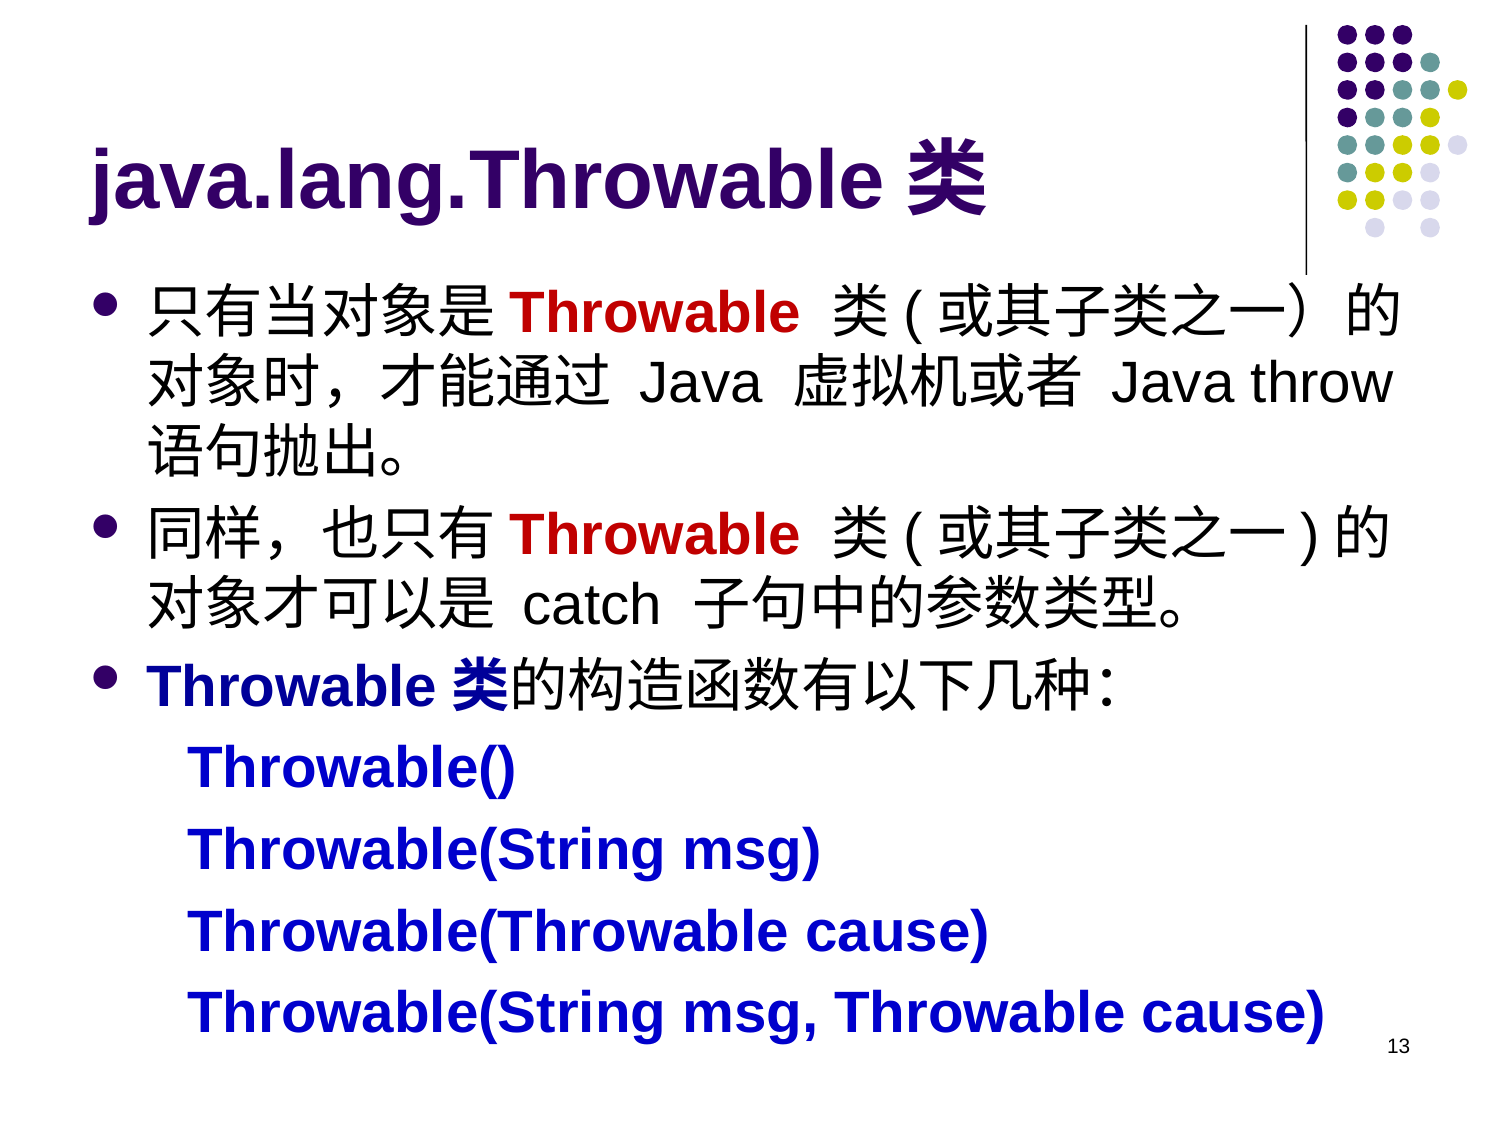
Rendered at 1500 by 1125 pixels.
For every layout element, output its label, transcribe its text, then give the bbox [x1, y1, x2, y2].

title java.lang.Throwable类 [74, 19, 1313, 233]
list 只有当对象是Throwable 类(或其子类之一）的对象时，才能通过 Java 虚拟机或者 Java throw 语句抛出。 同样，也只有Throwable 类(或其子类之一)的对象才可以是 catch 子句中的参数类型。 Throwable类的构造函数有以下几种： Throwable() Throwable(String msg) Throwable(Throwable cause) Throwable(String msg, Throwable cause) [74, 266, 1426, 1006]
slide_number 13 [1074, 1024, 1426, 1101]
